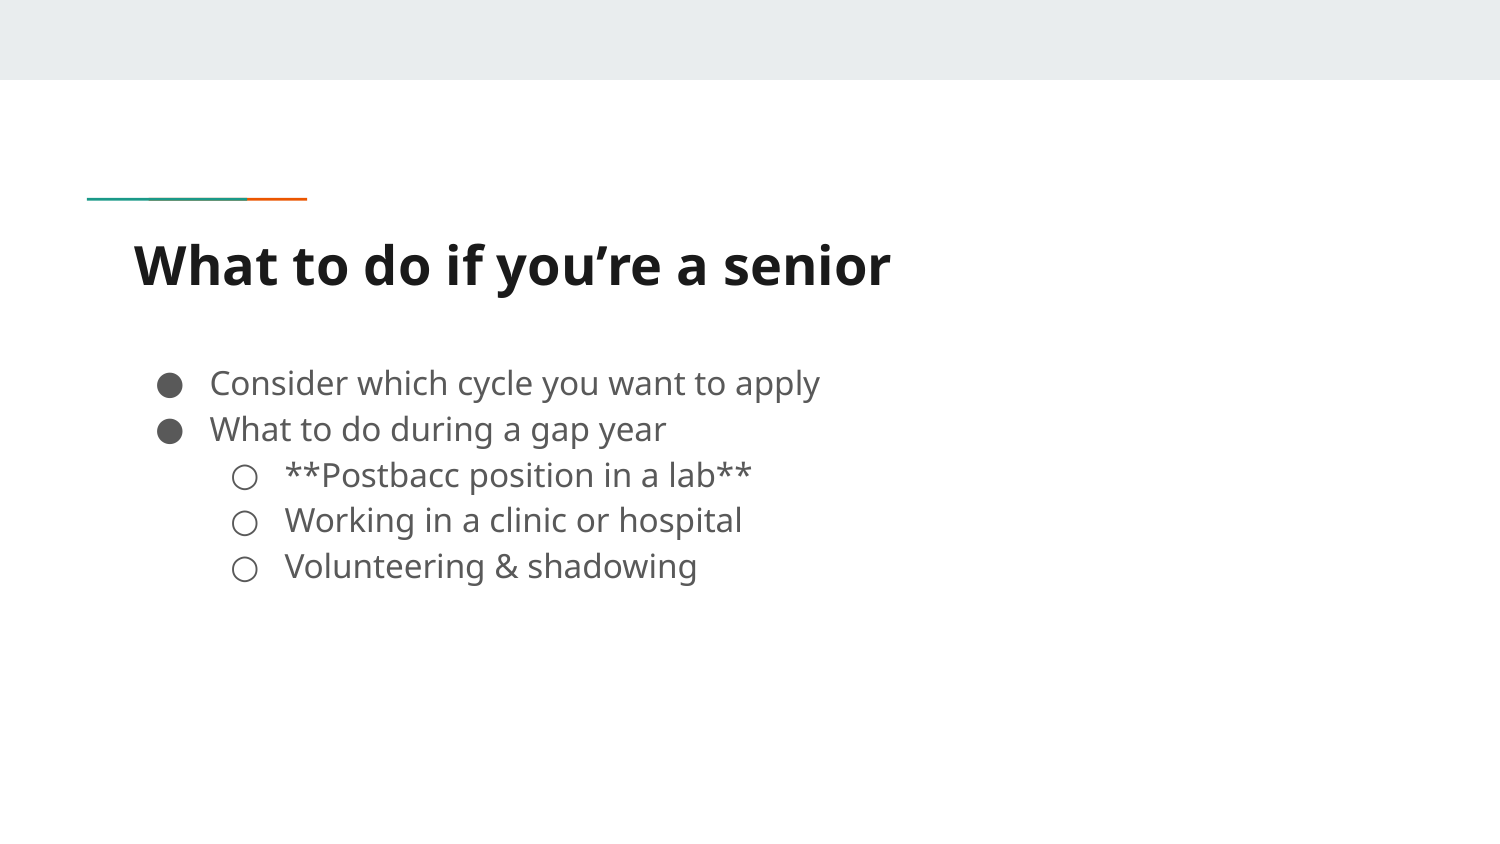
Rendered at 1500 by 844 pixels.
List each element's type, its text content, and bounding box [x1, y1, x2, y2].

list Consider which cycle you want to apply What to do during a gap year **Postbacc position in a lab** Working in a clinic or hospital Volunteering & shadowing [119, 341, 1381, 712]
title What to do if you’re a senior [119, 216, 1381, 305]
